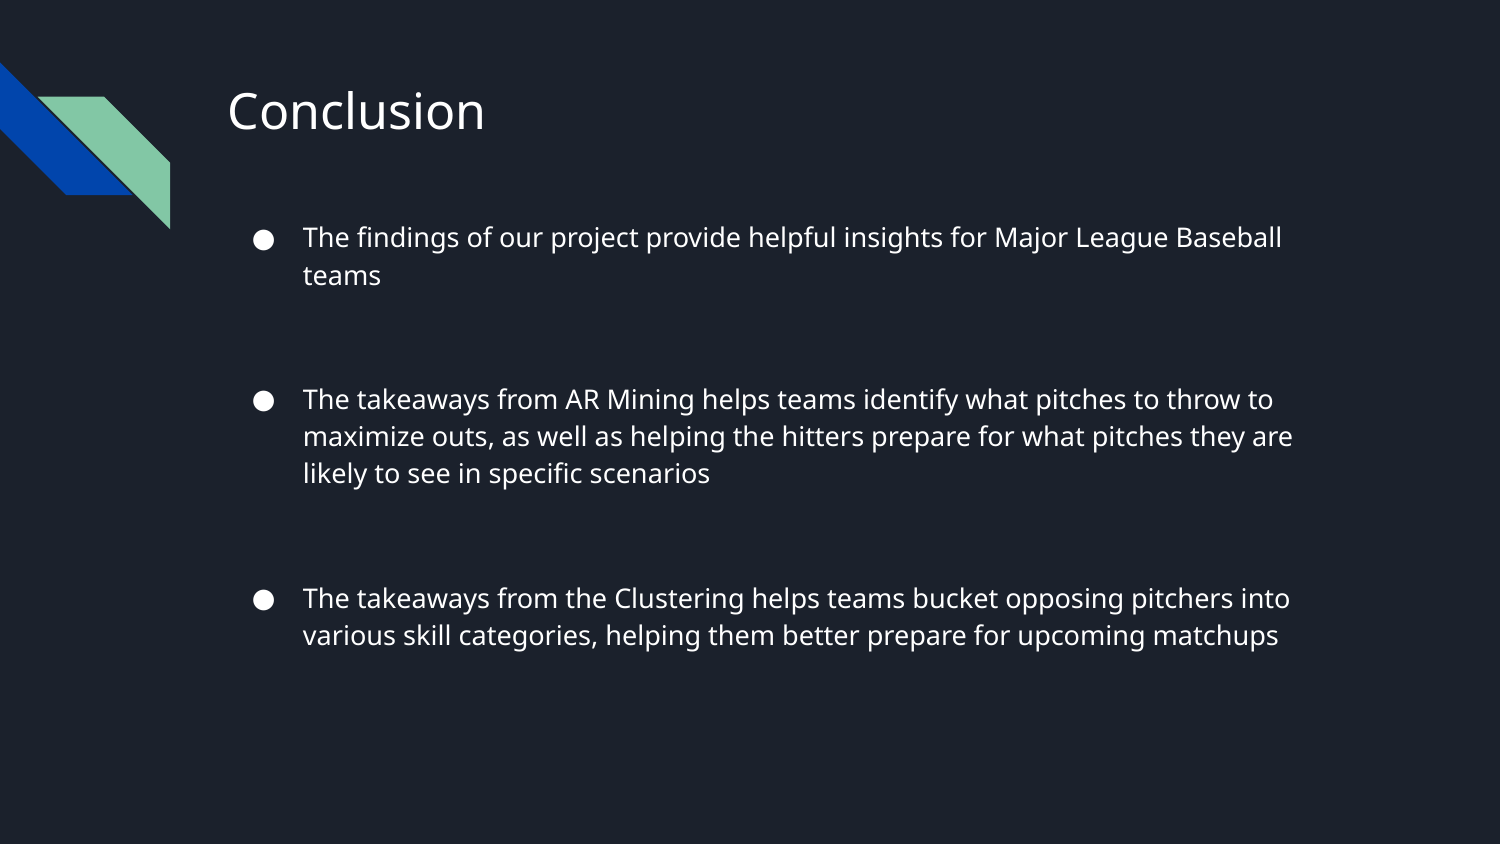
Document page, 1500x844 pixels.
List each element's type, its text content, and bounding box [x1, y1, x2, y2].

list The findings of our project provide helpful insights for Major League Baseball teams The takeaways from AR Mining helps teams identify what pitches to throw to maximize outs, as well as helping the hitters prepare for what pitches they are likely to see in specific scenarios The takeaways from the Clustering helps teams bucket opposing pitchers into various skill categories, helping them better prepare for upcoming matchups [212, 201, 1368, 679]
title Conclusion [212, 64, 1368, 201]
